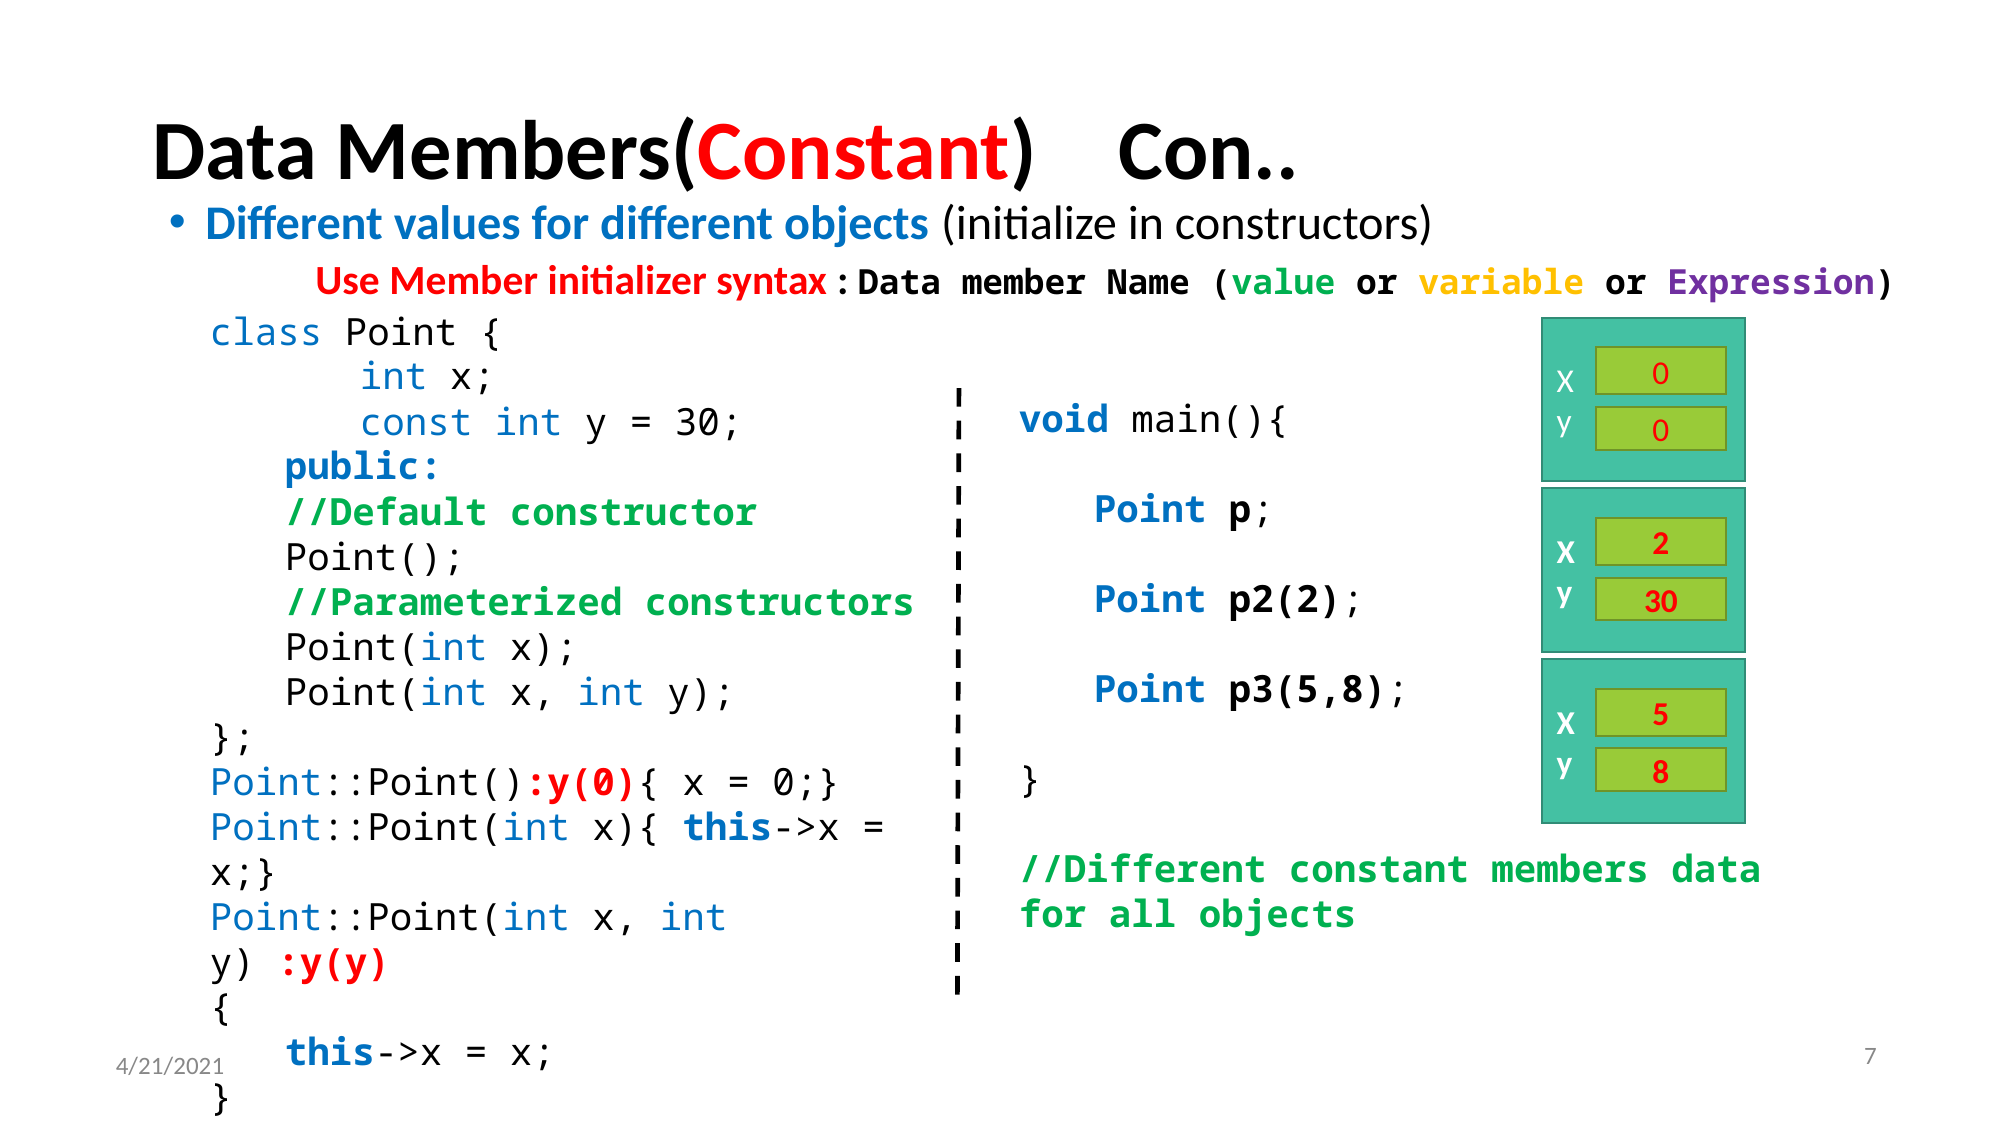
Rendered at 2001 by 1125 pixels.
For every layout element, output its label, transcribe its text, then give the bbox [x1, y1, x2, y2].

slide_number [100, 1035, 194, 1096]
text_box Different values for different objects (initialize in constructors) Use Member initializer syntax : Data member Name (value or variable or Expression) [153, 190, 1913, 327]
slide_number ‹#› [1441, 1024, 1892, 1085]
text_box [1541, 658, 1746, 824]
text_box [1541, 317, 1746, 482]
text_box class Point { int x; const int y = 30; public: //Default constructor Point(); //Parameterized constructors Point(int x); Point(int x, int y); }; Point::Point():y(0){ x = 0;} Point::Point(int x){ this->x = x;} Point::Point(int x, int y) :y(y) { this->x = x; } [194, 327, 942, 1125]
title Data Members(Constant) Con.. [137, 59, 1863, 246]
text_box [1541, 488, 1746, 653]
text_box void main(){ Point p; Point p2(2); Point p3(5,8); } //Different constant members data for all objects [1003, 387, 1802, 988]
